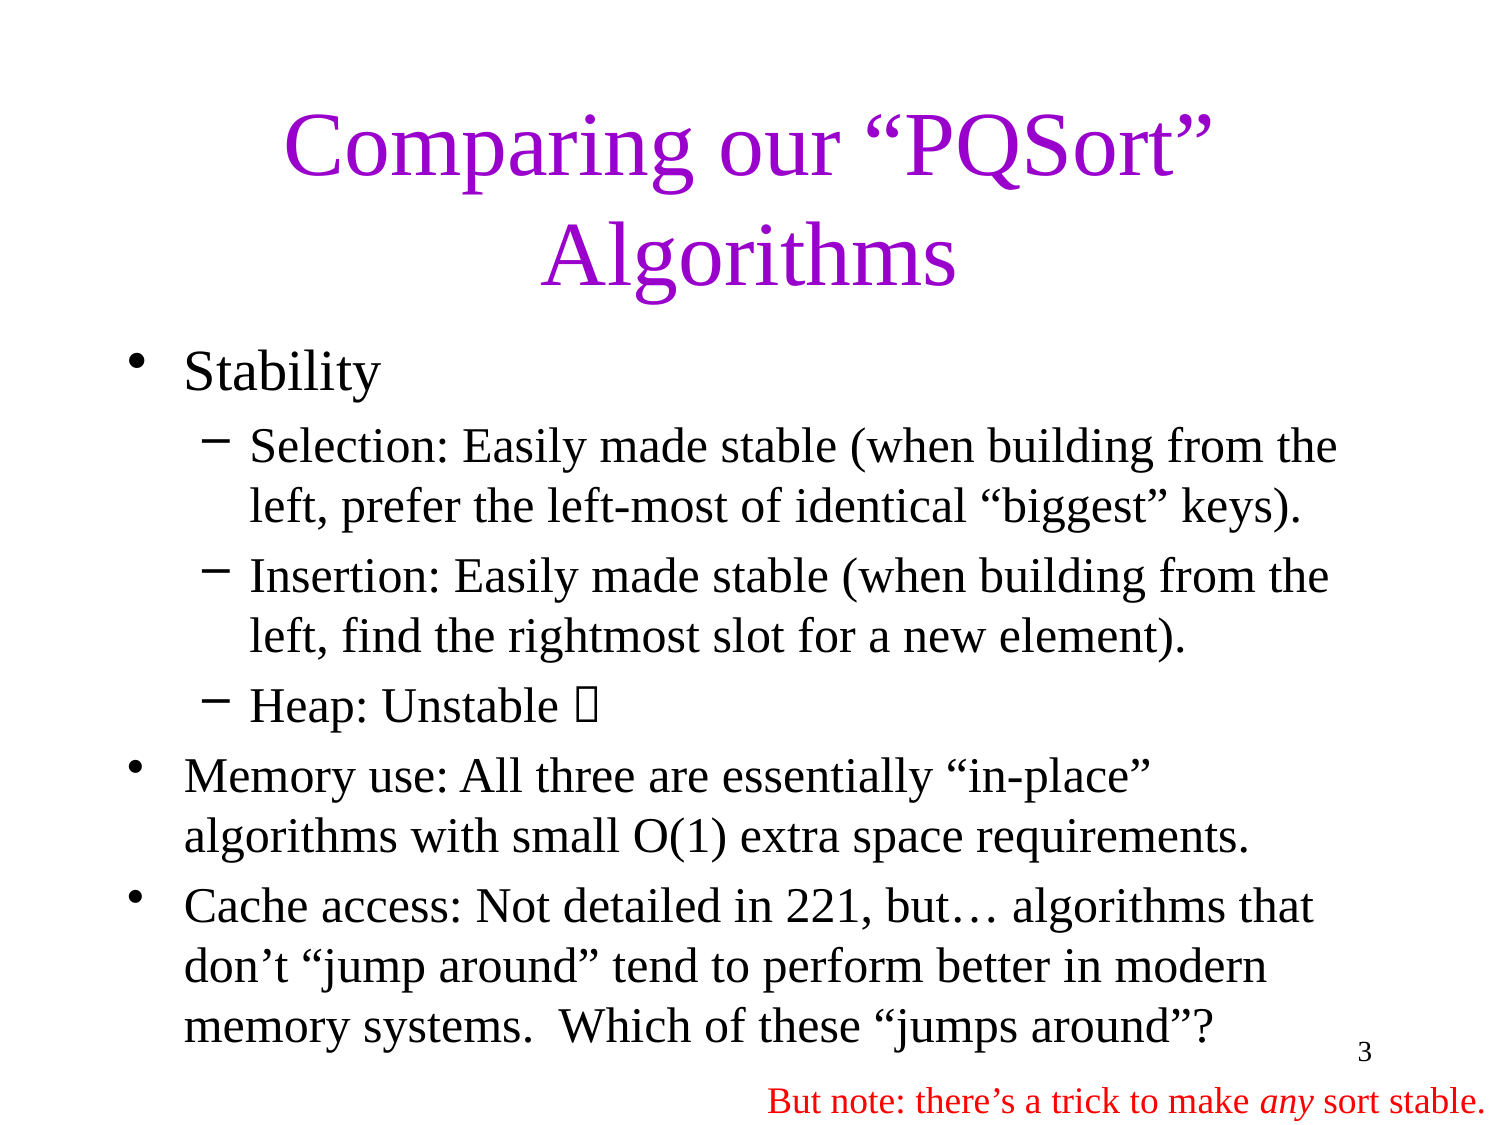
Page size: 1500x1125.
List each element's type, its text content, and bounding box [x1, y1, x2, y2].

text_box But note: there’s a trick to make any sort stable. [752, 1068, 1500, 1125]
list Stability Selection: Easily made stable (when building from the left, prefer the left-most of identical “biggest” keys). Insertion: Easily made stable (when building from the left, find the rightmost slot for a new element). Heap: Unstable  Memory use: All three are essentially “in-place” algorithms with small O(1) extra space requirements. Cache access: Not detailed in 221, but… algorithms that don’t “jump around” tend to perform better in modern memory systems. Which of these “jumps around”? [112, 324, 1388, 1000]
title Comparing our “PQSort” Algorithms [112, 99, 1388, 288]
slide_number 3 [1074, 1024, 1388, 1068]
